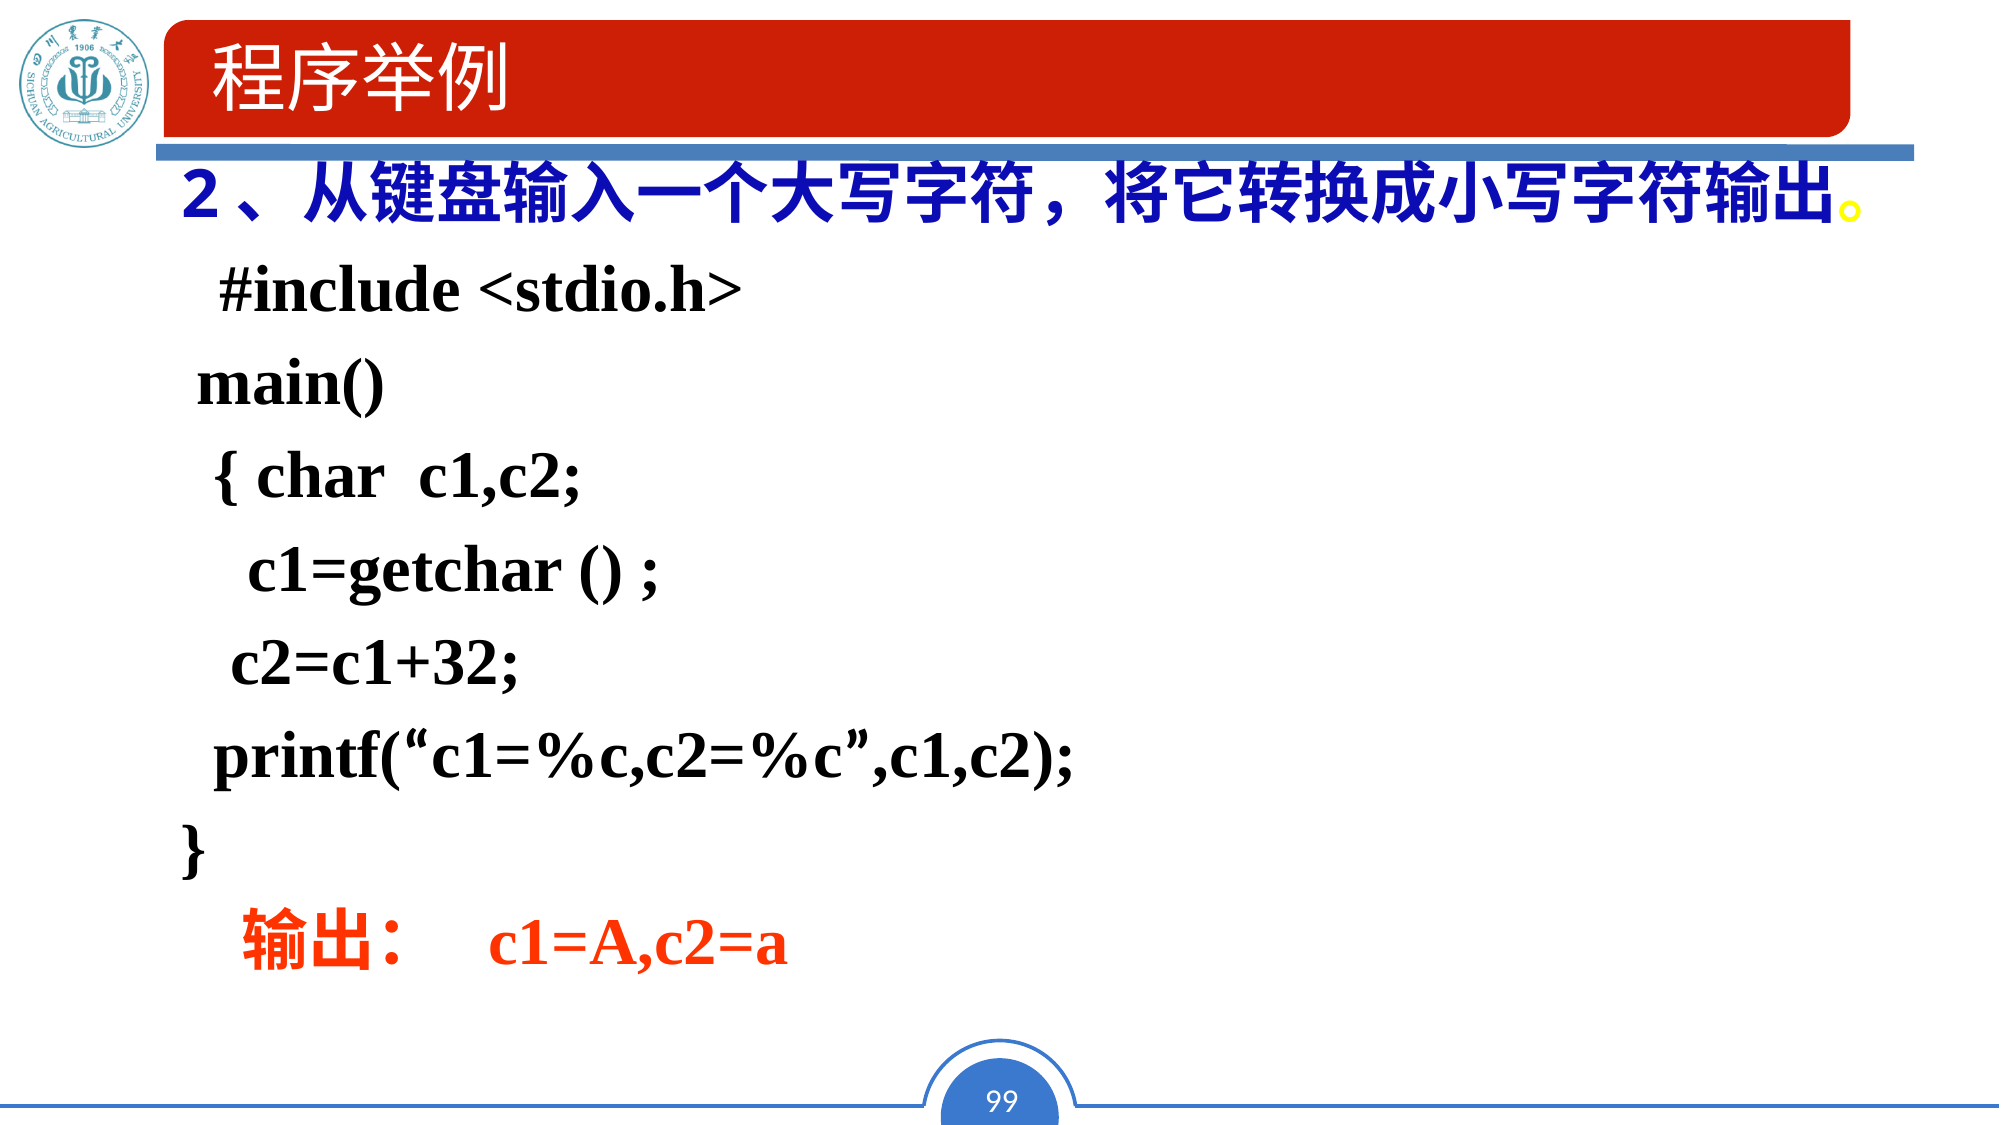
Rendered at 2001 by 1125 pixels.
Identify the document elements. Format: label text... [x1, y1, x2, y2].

list 2、从键盘输入一个大写字符，将它转换成小写字符输出。 #include <stdio.h> main() { char c1,c2; c1=getchar () ; c2=c1+32; printf(“c1=%c,c2=%c”,c1,c2); } 输出： c1=A,c2=a [165, 143, 1885, 1094]
text_box 程序举例 [211, 30, 1804, 121]
text_box [161, 17, 1853, 140]
